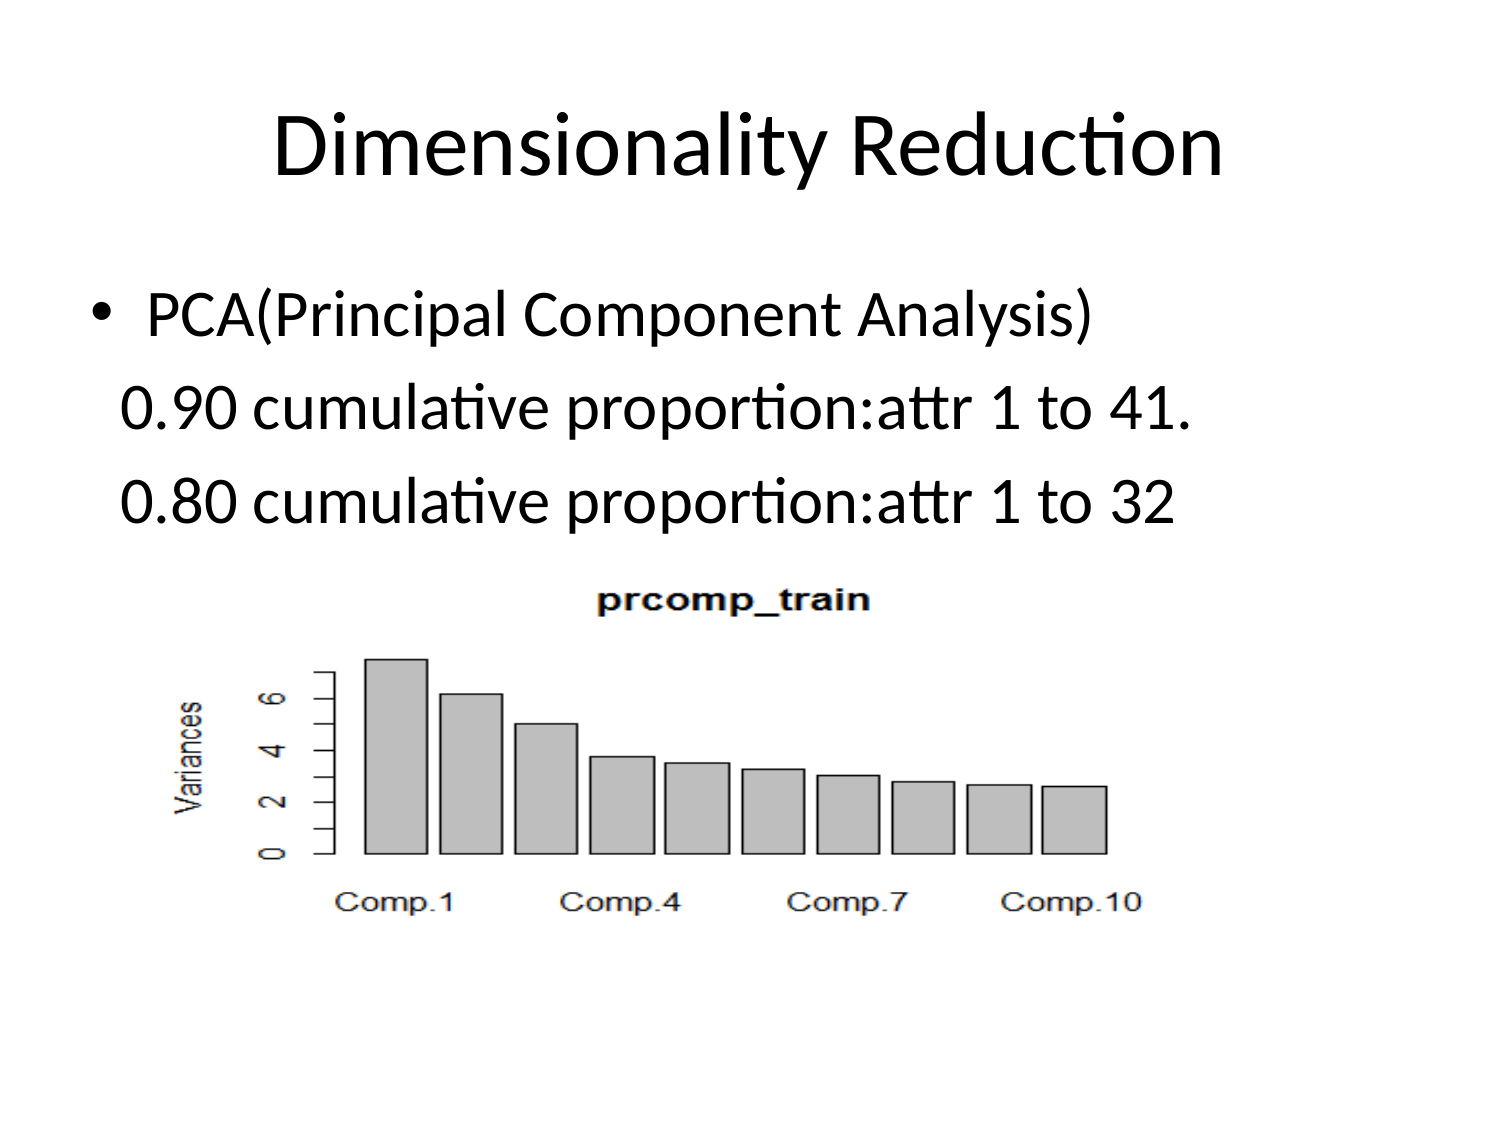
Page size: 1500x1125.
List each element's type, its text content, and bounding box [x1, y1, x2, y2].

picture [162, 537, 1226, 1010]
list PCA(Principal Component Analysis) 0.90 cumulative proportion:attr 1 to 41. 0.80 cumulative proportion:attr 1 to 32 [75, 262, 1425, 1005]
title Dimensionality Reduction [75, 45, 1425, 233]
